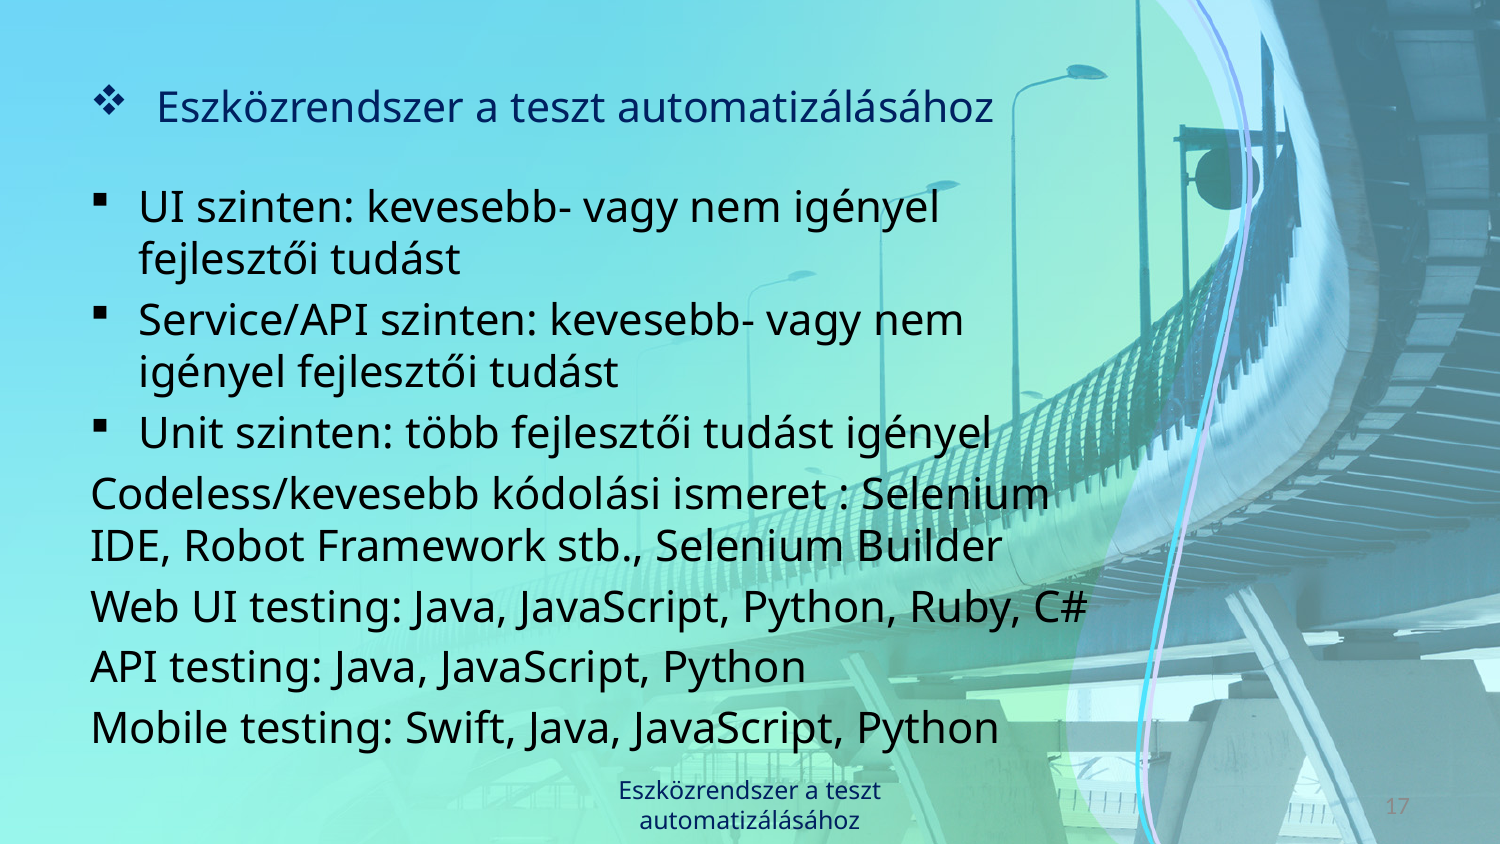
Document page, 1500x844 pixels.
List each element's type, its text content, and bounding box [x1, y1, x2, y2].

footer Eszközrendszer a teszt automatizálásához [512, 782, 988, 827]
picture [0, 0, 1500, 844]
title Eszközrendszer a teszt automatizálásához [75, 71, 1113, 197]
list UI szinten: kevesebb- vagy nem igényel fejlesztői tudást Service/API szinten: kevesebb- vagy nem igényel fejlesztői tudást Unit szinten: több fejlesztői tudást igényel Codeless/kevesebb kódolási ismeret : Selenium IDE, Robot Framework stb., Selenium Builder Web UI testing: Java, JavaScript, Python, Ruby, C# API testing: Java, JavaScript, Python Mobile testing: Swift, Java, JavaScript, Python [75, 171, 1110, 771]
slide_number 17 [1074, 782, 1425, 827]
